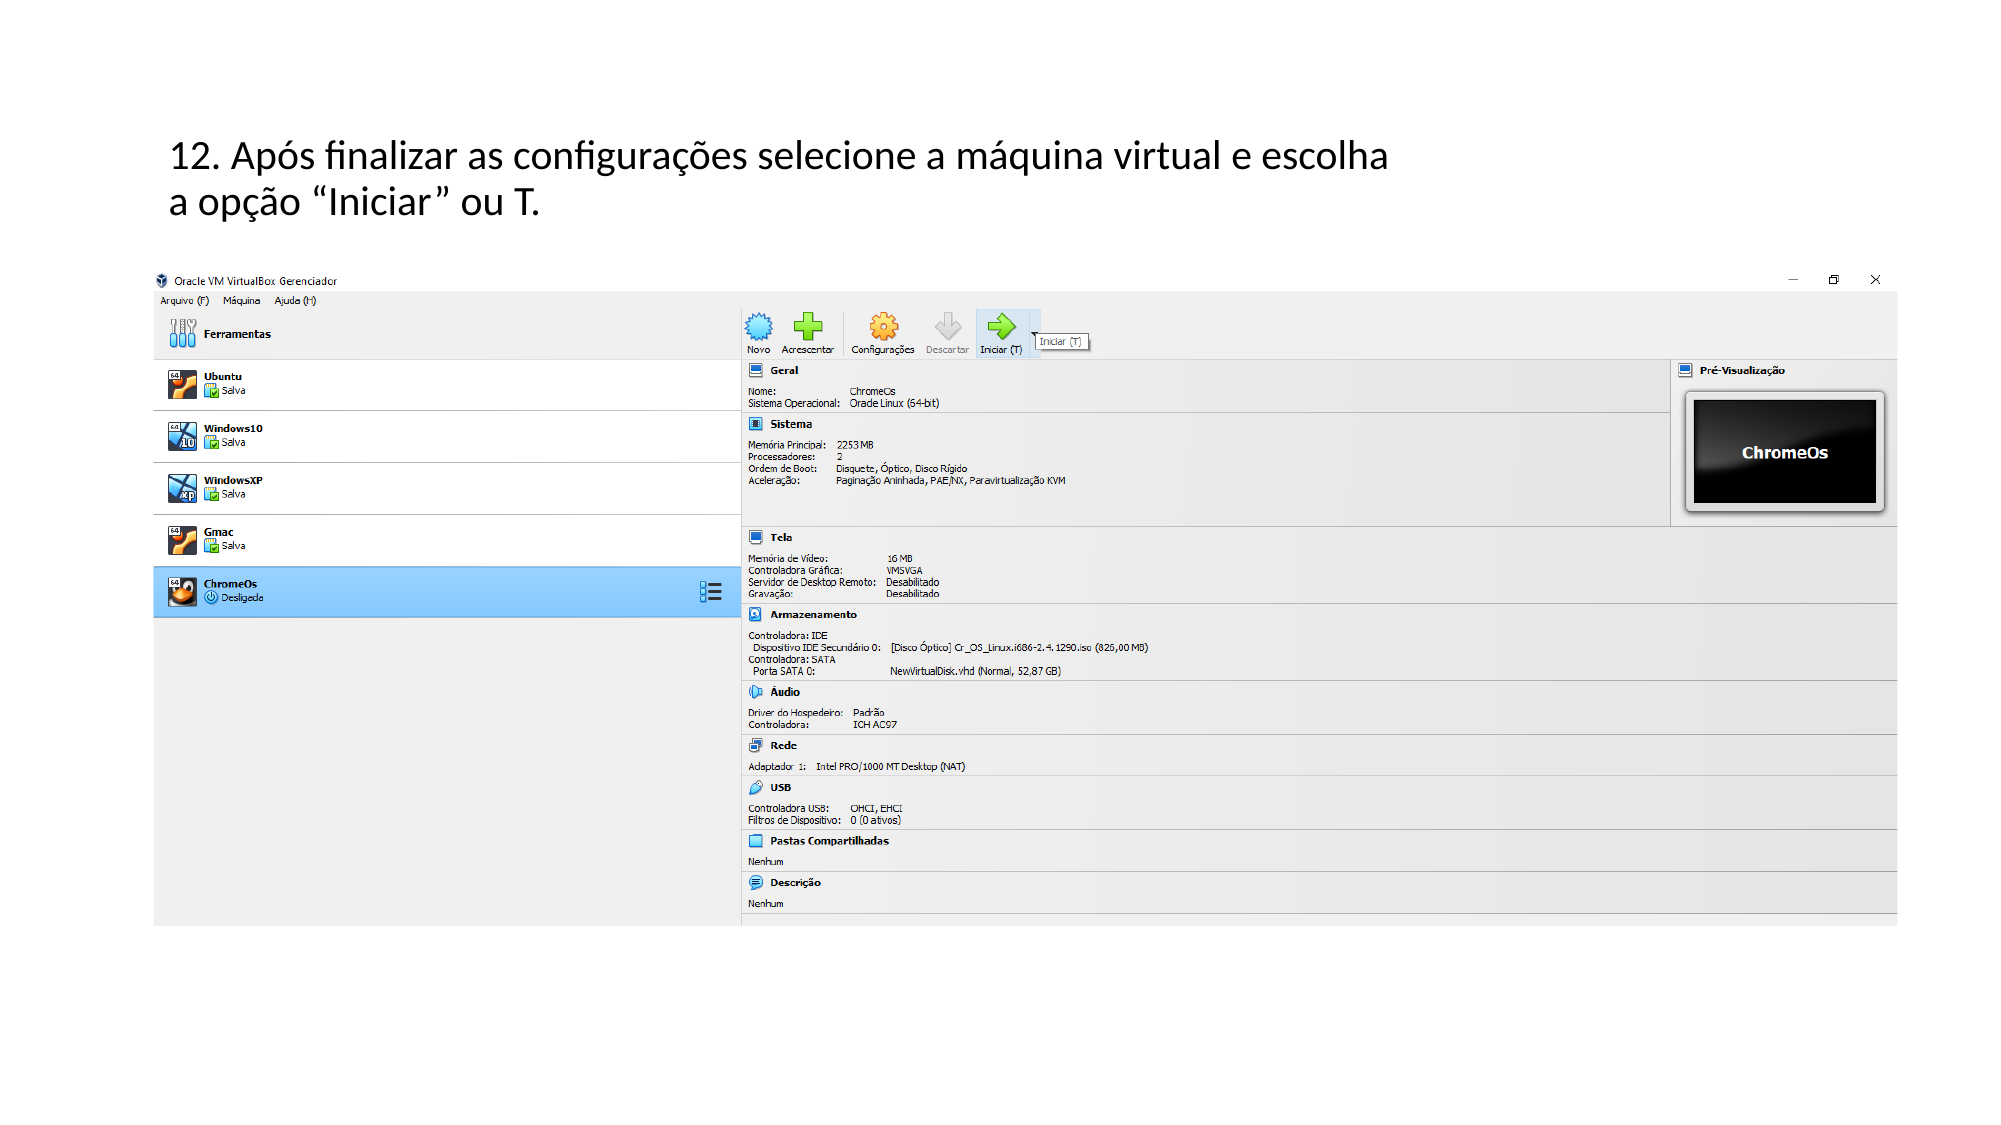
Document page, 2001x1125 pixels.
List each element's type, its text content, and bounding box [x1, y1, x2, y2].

list 12. Após finalizar as configurações selecione a máquina virtual e escolha a opção “Iniciar” ou T. [153, 126, 1431, 270]
picture [153, 270, 1898, 926]
